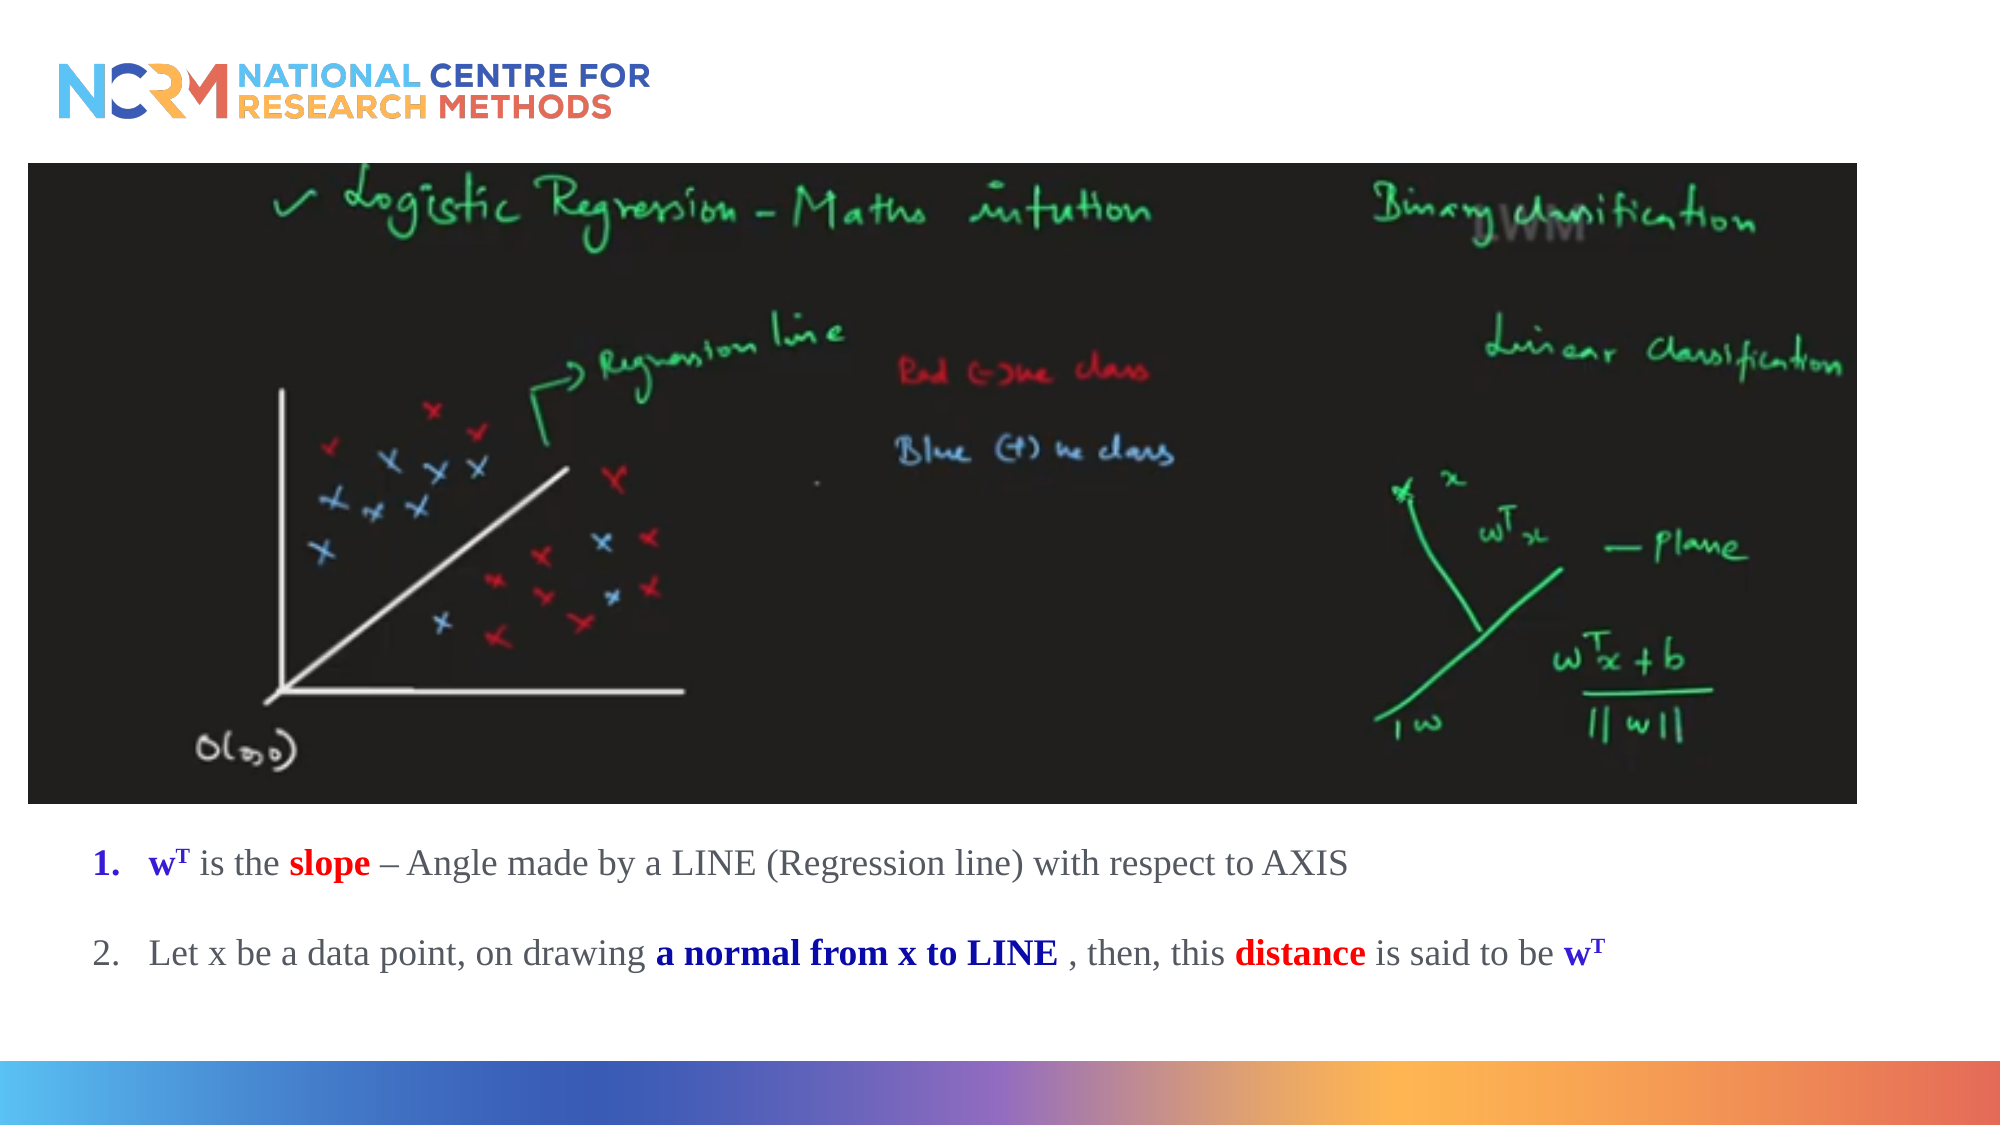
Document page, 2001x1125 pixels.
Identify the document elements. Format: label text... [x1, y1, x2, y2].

picture [59, 63, 650, 119]
text_box wT is the slope – Angle made by a LINE (Regression line) with respect to AXIS Let x be a data point, on drawing a normal from x to LINE , then, this distance is said to be wT [77, 830, 1835, 1026]
picture [0, 1061, 2000, 1125]
picture [28, 163, 1857, 804]
